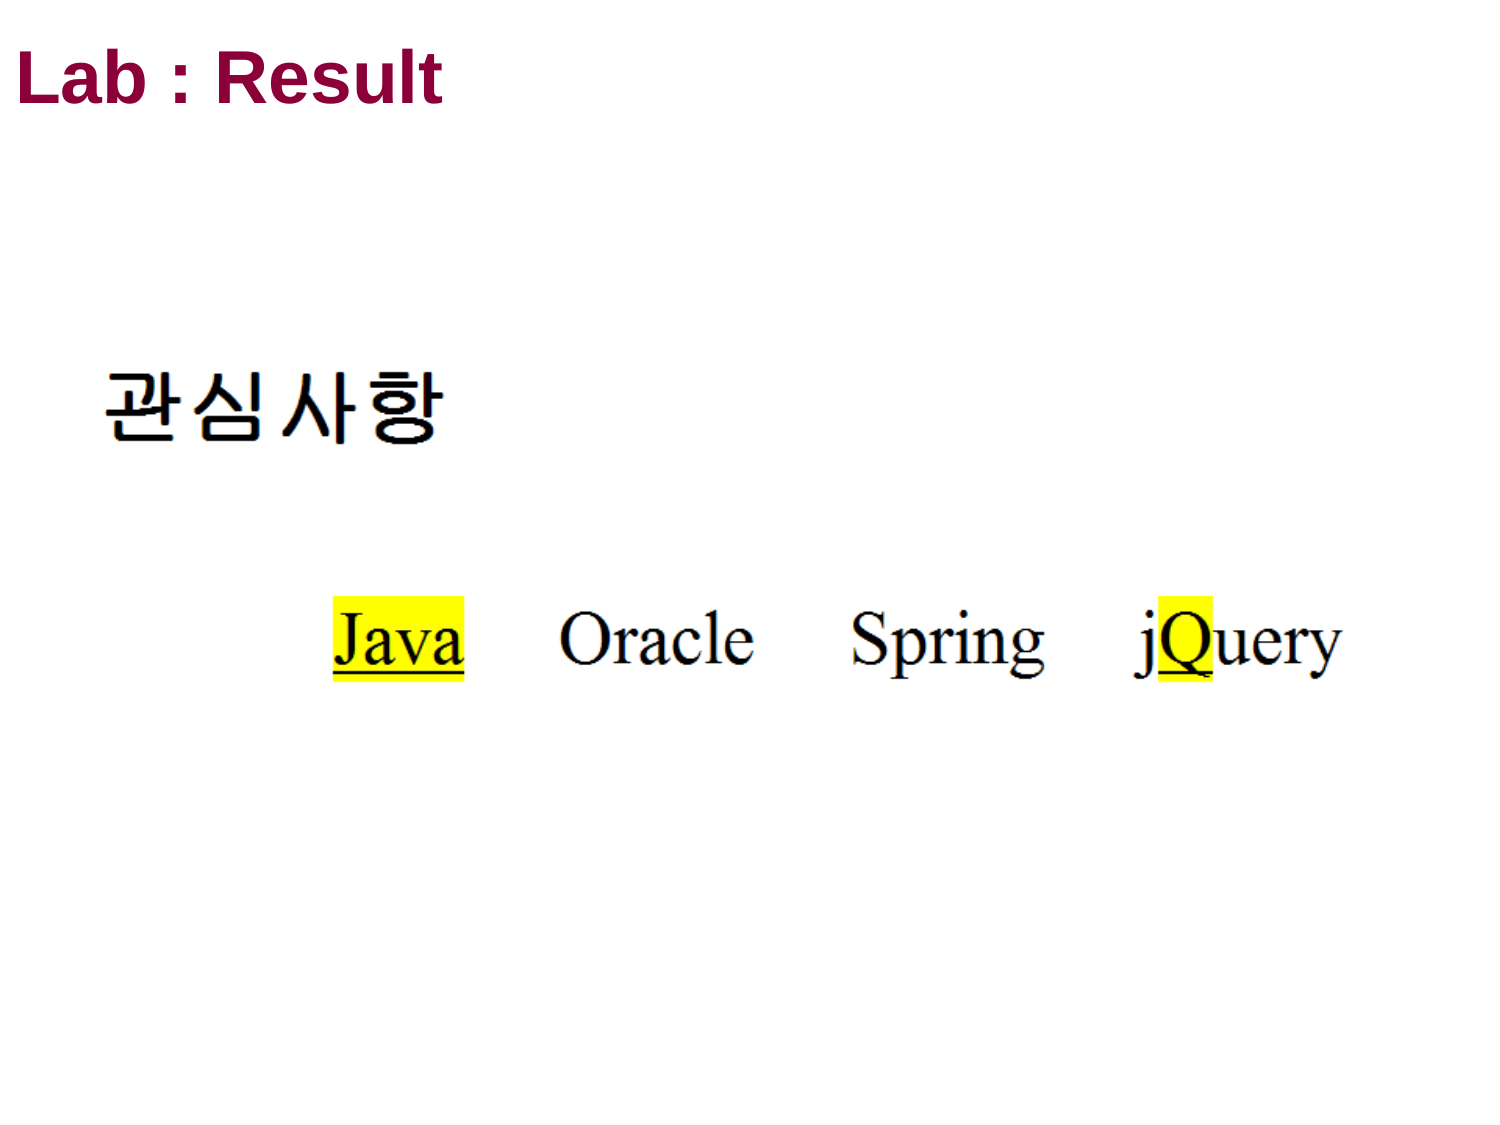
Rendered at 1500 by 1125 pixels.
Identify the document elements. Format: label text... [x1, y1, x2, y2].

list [80, 316, 1408, 892]
title Lab : Result [0, 0, 1476, 148]
